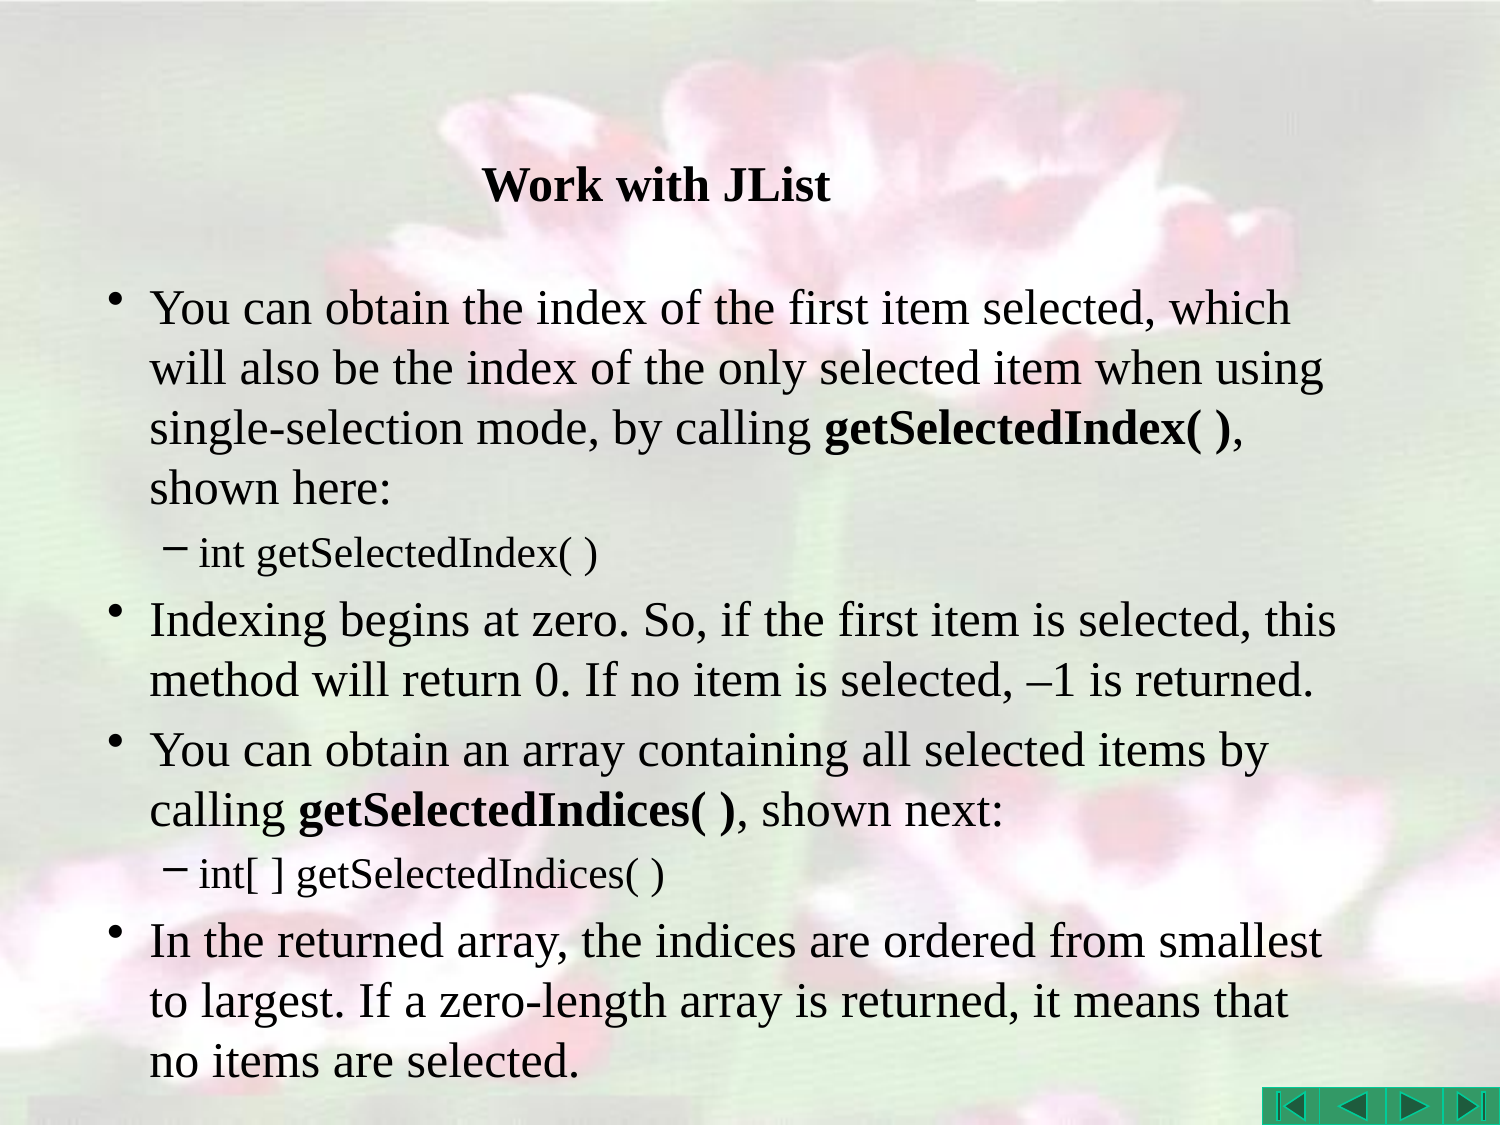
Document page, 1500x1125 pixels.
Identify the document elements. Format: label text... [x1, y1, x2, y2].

picture [0, 0, 1500, 1125]
list You can obtain the index of the first item selected, which will also be the index of the only selected item when using single-selection mode, by calling getSelectedIndex( ), shown here: int getSelectedIndex( ) Indexing begins at zero. So, if the first item is selected, this method will return 0. If no item is selected, –1 is returned. You can obtain an array containing all selected items by calling getSelectedIndices( ), shown next: int[ ] getSelectedIndices( ) In the returned array, the indices are ordered from smallest to largest. If a zero-length array is returned, it means that no items are selected. [92, 267, 1368, 1125]
title Work with JList [112, 125, 1200, 238]
